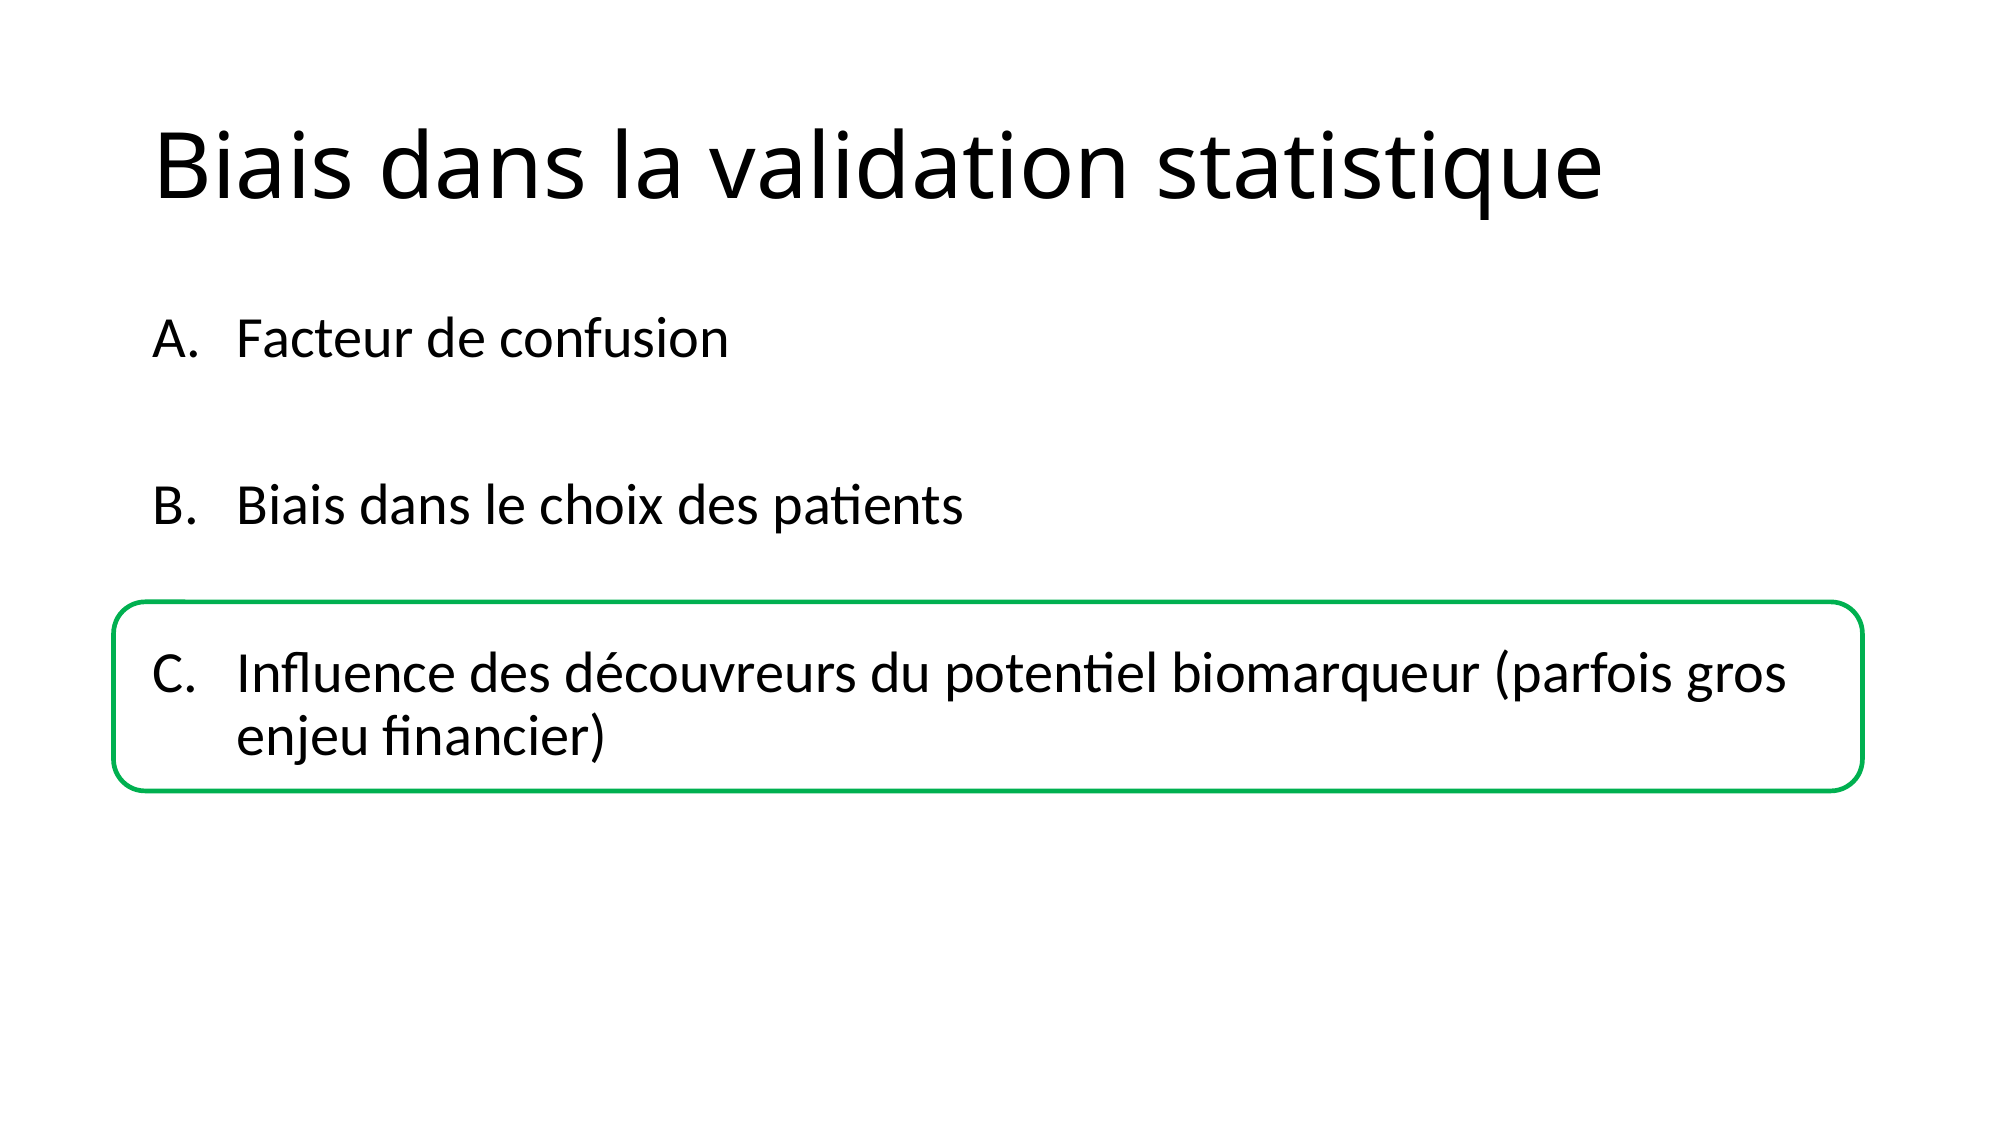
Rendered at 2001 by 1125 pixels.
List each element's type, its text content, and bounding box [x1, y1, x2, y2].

list Facteur de confusion Biais dans le choix des patients Influence des découvreurs du potentiel biomarqueur (parfois gros enjeu financier) [137, 299, 1863, 624]
title Biais dans la validation statistique [137, 59, 1863, 278]
text_box [112, 600, 1864, 792]
list Facteur de confusion Biais dans le choix des patients Influence des découvreurs du potentiel biomarqueur (parfois gros enjeu financier) [137, 769, 1863, 1014]
